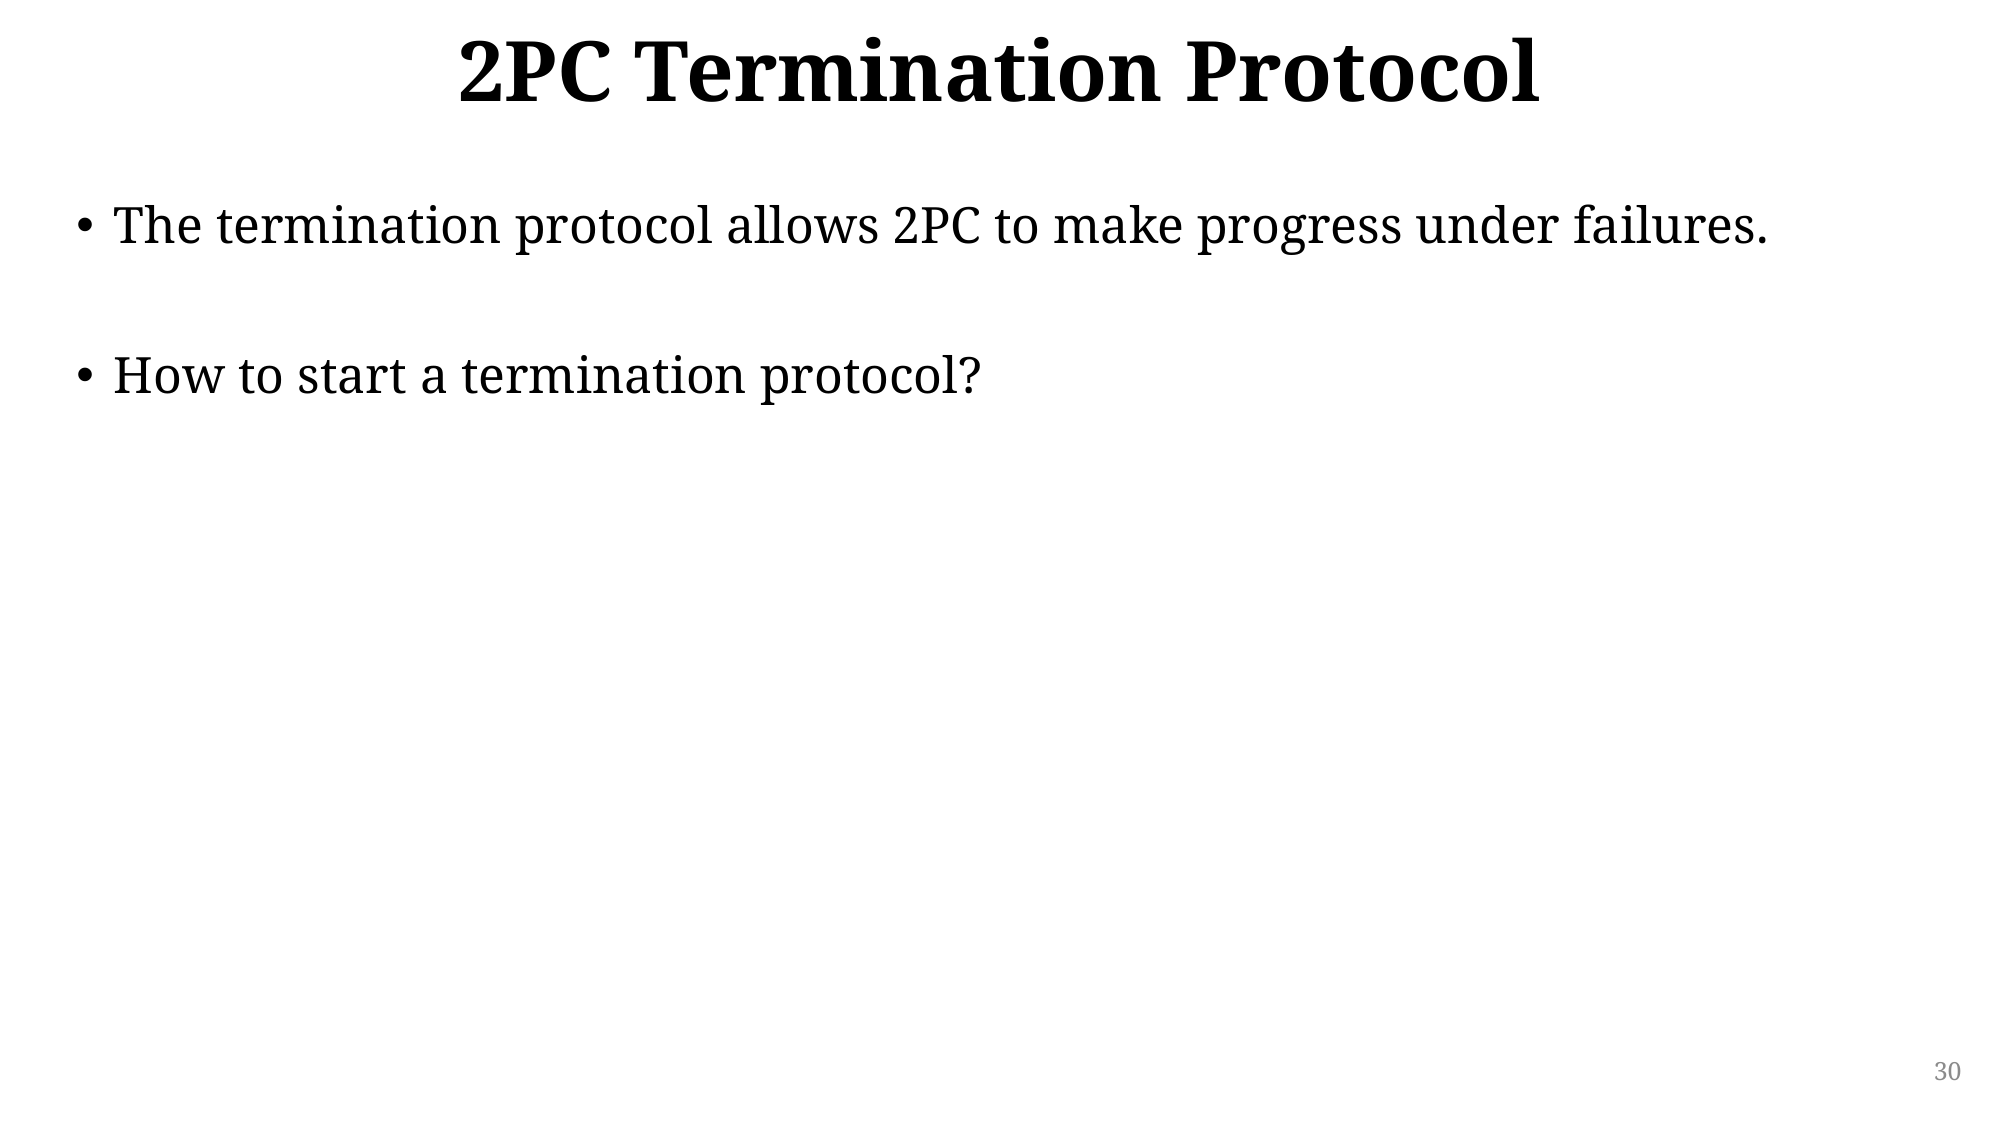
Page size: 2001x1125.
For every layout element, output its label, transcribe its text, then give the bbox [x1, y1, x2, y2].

list The termination protocol allows 2PC to make progress under failures. How to start a termination protocol? [61, 193, 2000, 1103]
title 2PC Termination Protocol [137, 0, 1863, 149]
